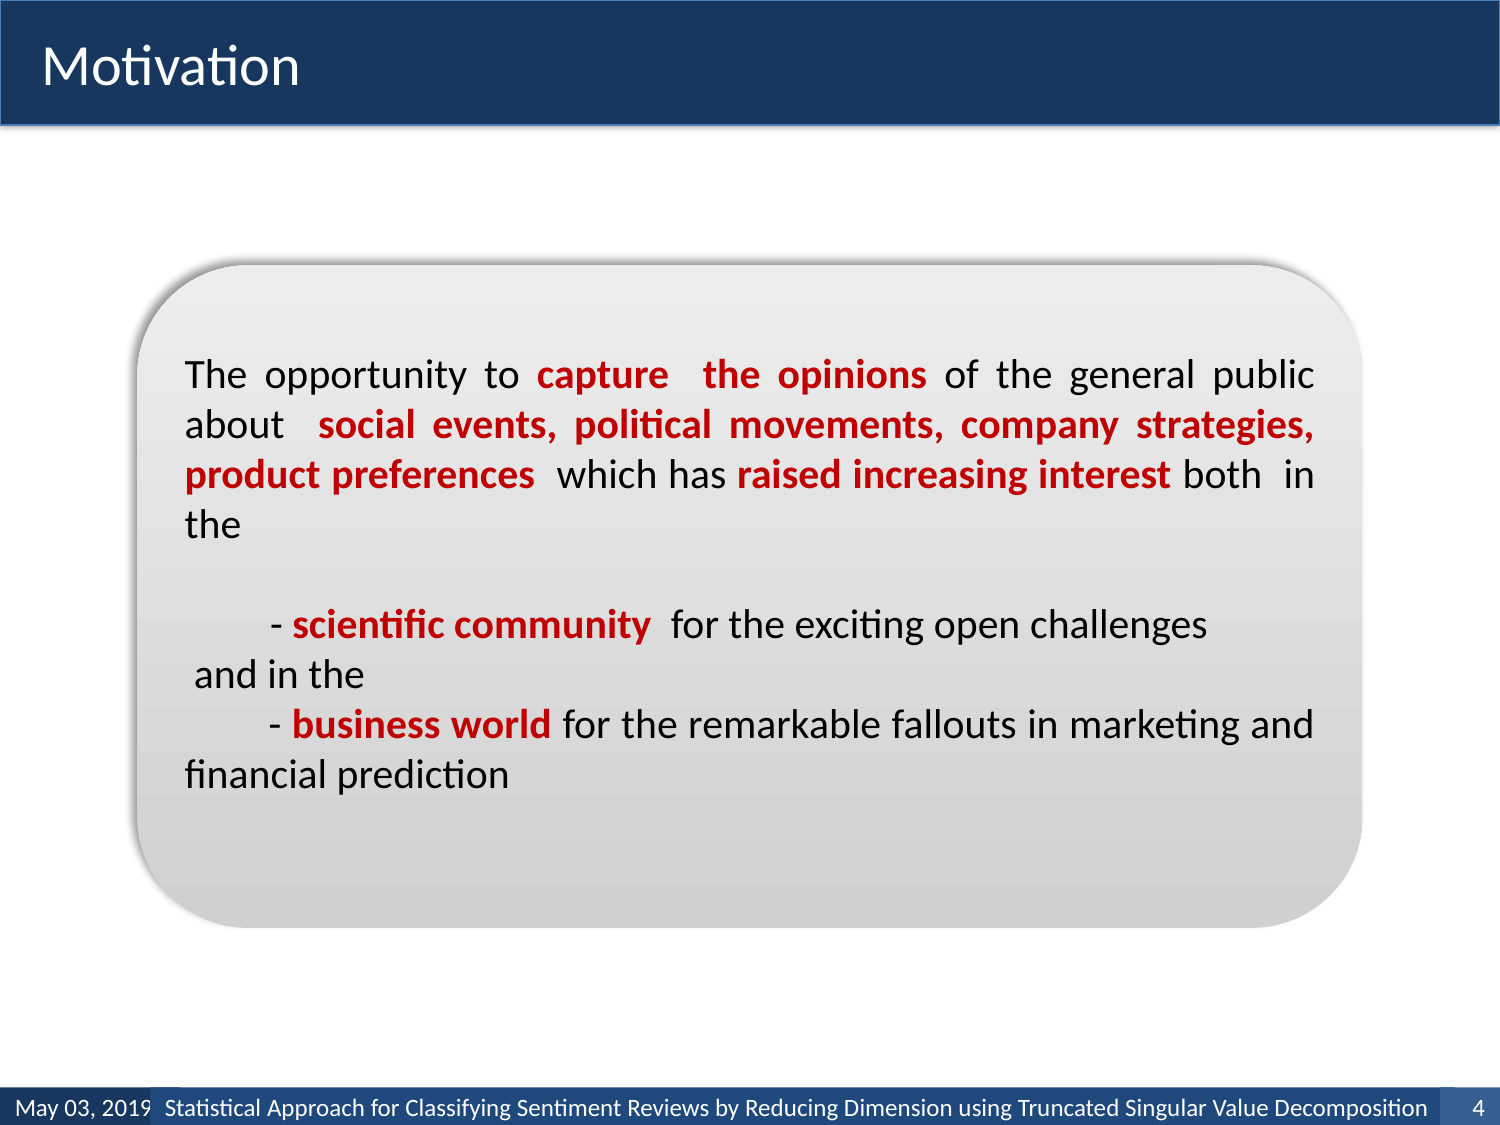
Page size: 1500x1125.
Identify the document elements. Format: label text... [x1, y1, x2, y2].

text_box The opportunity to capture the opinions of the general public about social events, political movements, company strategies, product preferences which has raised increasing interest both in the - scientific community for the exciting open challenges and in the - business world for the remarkable fallouts in marketing and financial prediction [136, 264, 1364, 929]
text_box 1 [1440, 1087, 1500, 1125]
text_box [112, 224, 1400, 993]
text_box Motivation [0, 0, 1500, 126]
text_box Statistical Approach for Classifying Sentiment Reviews by Reducing Dimension using Truncated Singular Value Decomposition [150, 1087, 1440, 1125]
text_box May 03, 2019 [0, 1087, 150, 1125]
